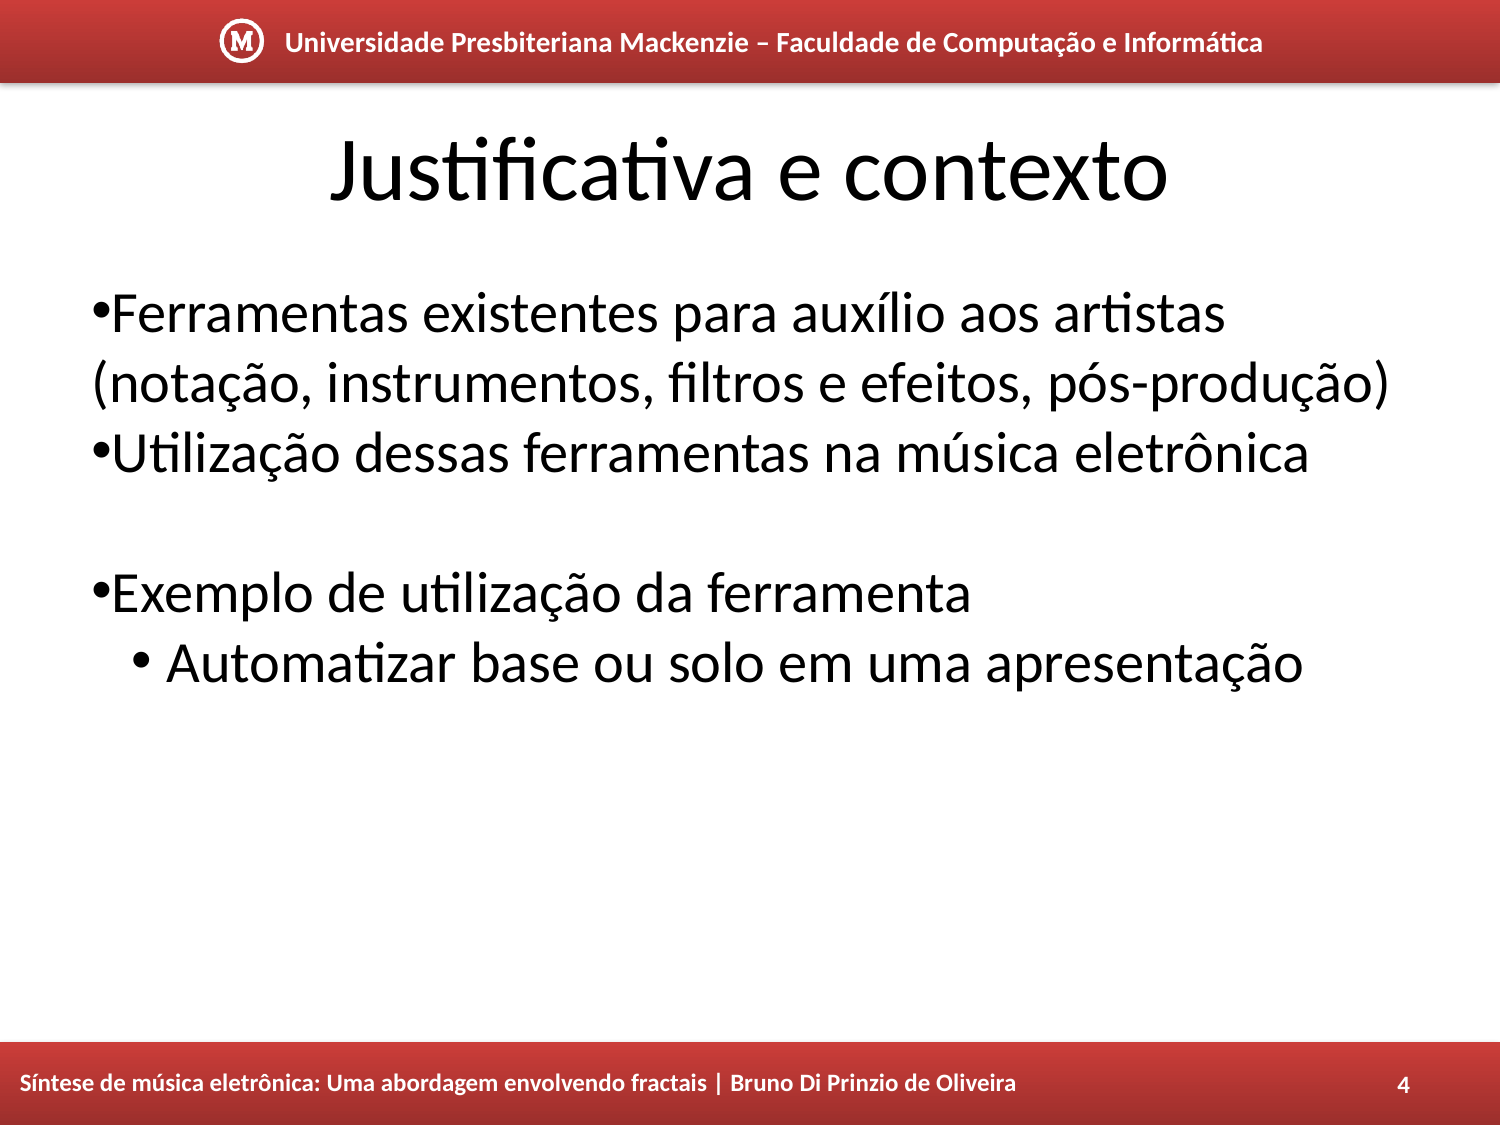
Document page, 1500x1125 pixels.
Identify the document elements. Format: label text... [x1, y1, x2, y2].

slide_number 4 [1074, 1053, 1425, 1114]
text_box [217, 15, 1283, 67]
text_box [0, 0, 1500, 83]
text_box Ferramentas existentes para auxílio aos artistas (notação, instrumentos, filtros e efeitos, pós-produção) Utilização dessas ferramentas na música eletrônica Exemplo de utilização da ferramenta Automatizar base ou solo em uma apresentação [76, 267, 1424, 702]
text_box Justificativa e contexto [0, 101, 1500, 227]
text_box Síntese de música eletrônica: Uma abordagem envolvendo fractais | Bruno Di Prinzio de Oliveira [4, 1058, 1033, 1104]
text_box [0, 1042, 1500, 1125]
